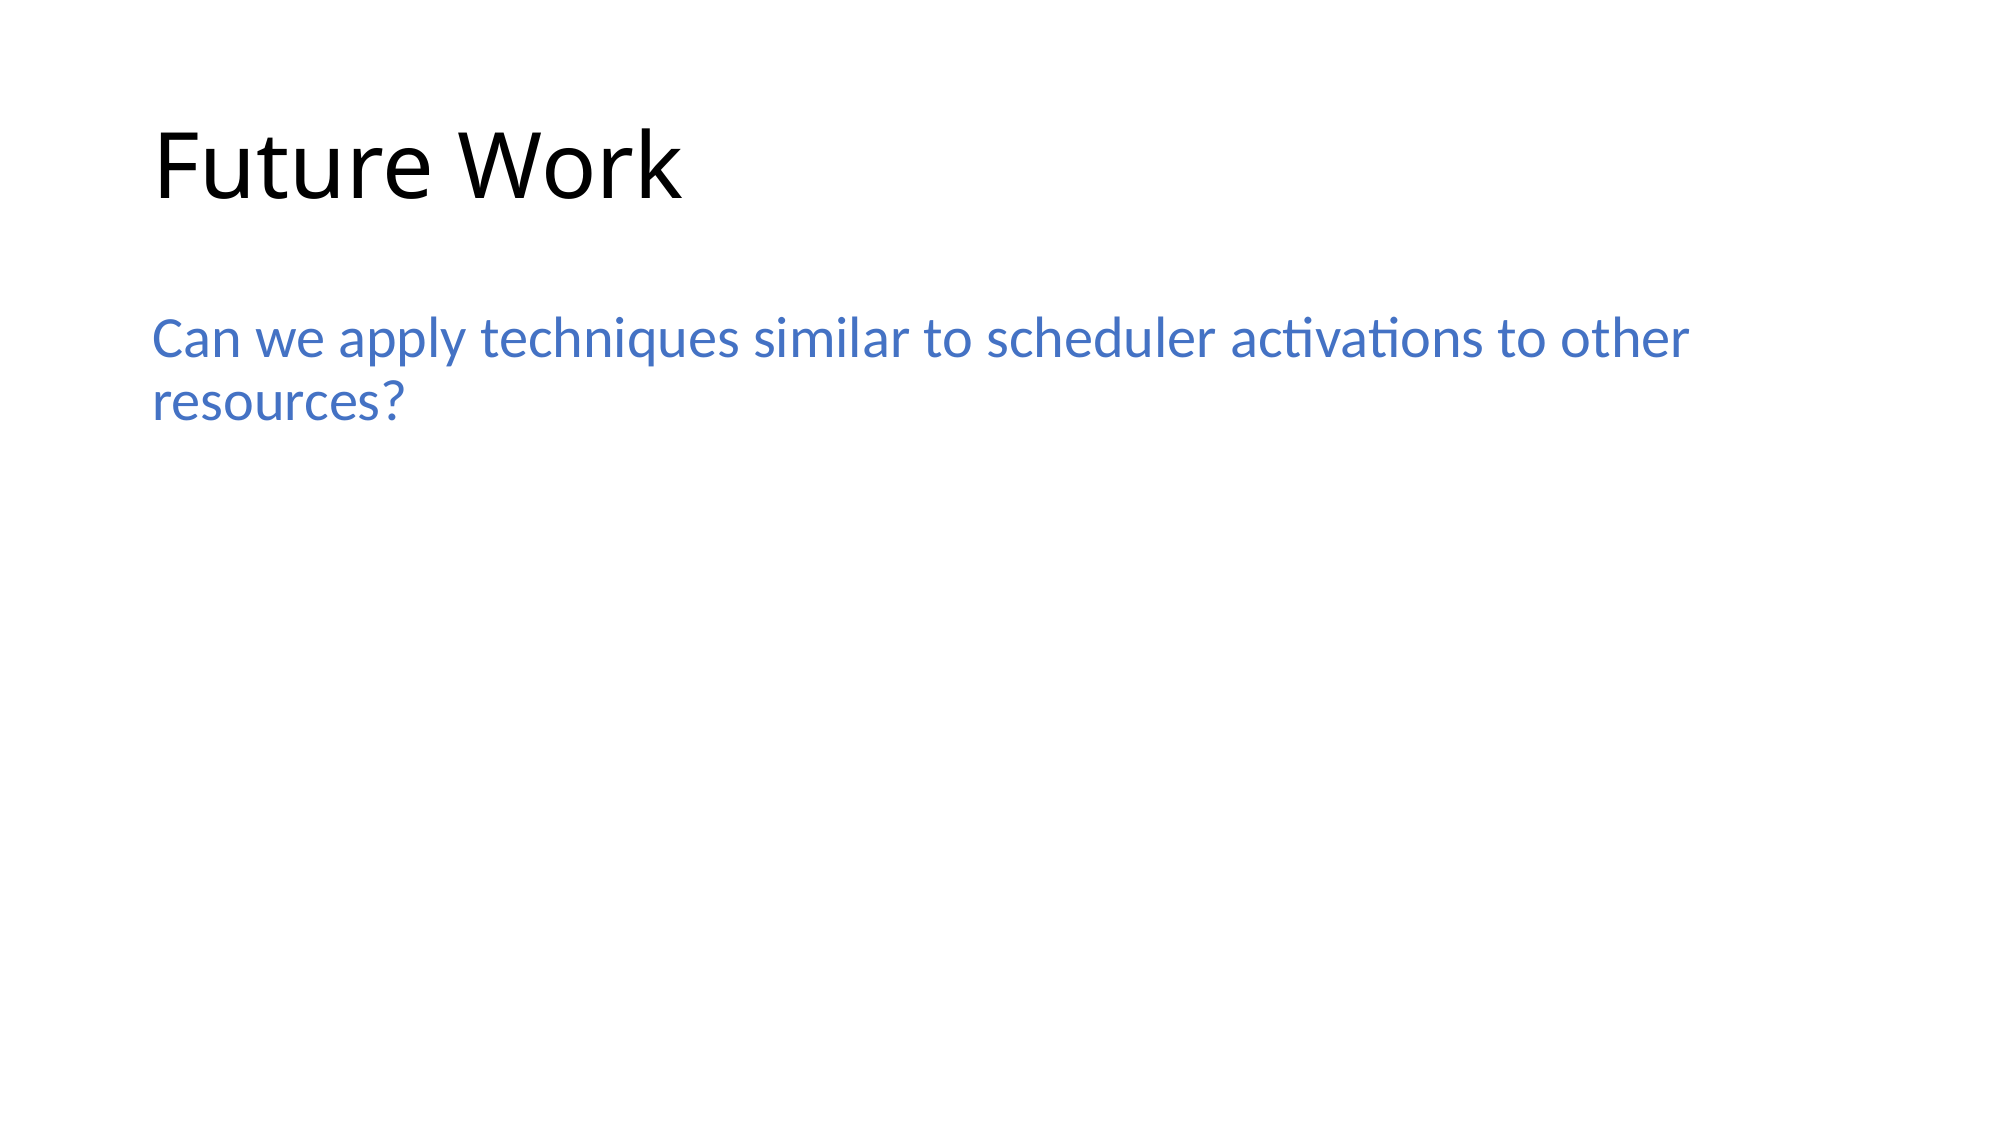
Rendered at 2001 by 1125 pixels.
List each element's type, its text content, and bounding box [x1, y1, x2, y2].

list Can we apply techniques similar to scheduler activations to other resources? [137, 299, 1863, 1014]
title Future Work [137, 59, 1863, 278]
